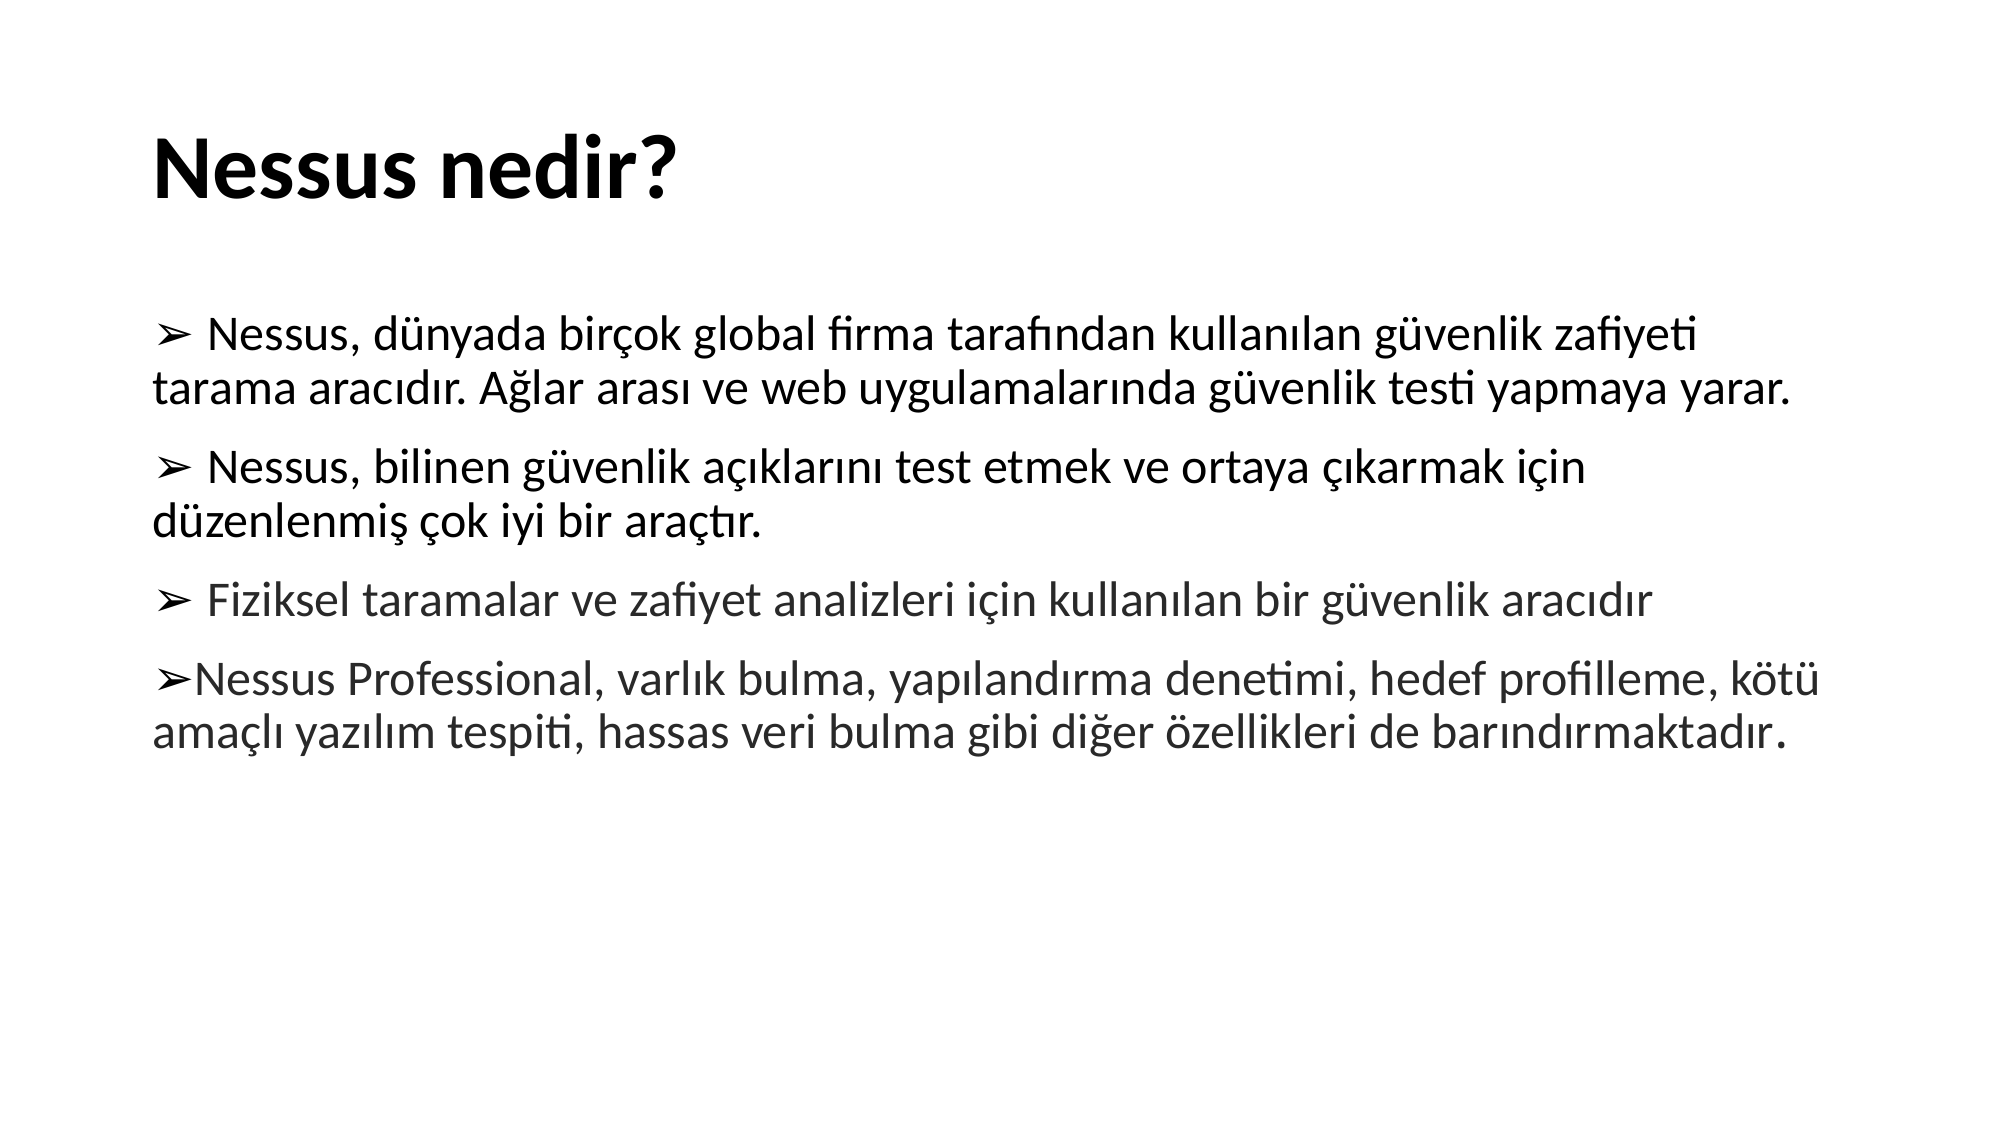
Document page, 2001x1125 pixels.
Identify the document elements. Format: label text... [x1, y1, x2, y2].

list ➢ Nessus, dünyada birçok global firma tarafından kullanılan güvenlik zafiyeti tarama aracıdır. Ağlar arası ve web uygulamalarında güvenlik testi yapmaya yarar. ➢ Nessus, bilinen güvenlik açıklarını test etmek ve ortaya çıkarmak için düzenlenmiş çok iyi bir araçtır. ➢ Fiziksel taramalar ve zafiyet analizleri için kullanılan bir güvenlik aracıdır ➢Nessus Professional, varlık bulma, yapılandırma denetimi, hedef profilleme, kötü amaçlı yazılım tespiti, hassas veri bulma gibi diğer özellikleri de barındırmaktadır. [137, 299, 1863, 1014]
title Nessus nedir? [137, 59, 1863, 278]
